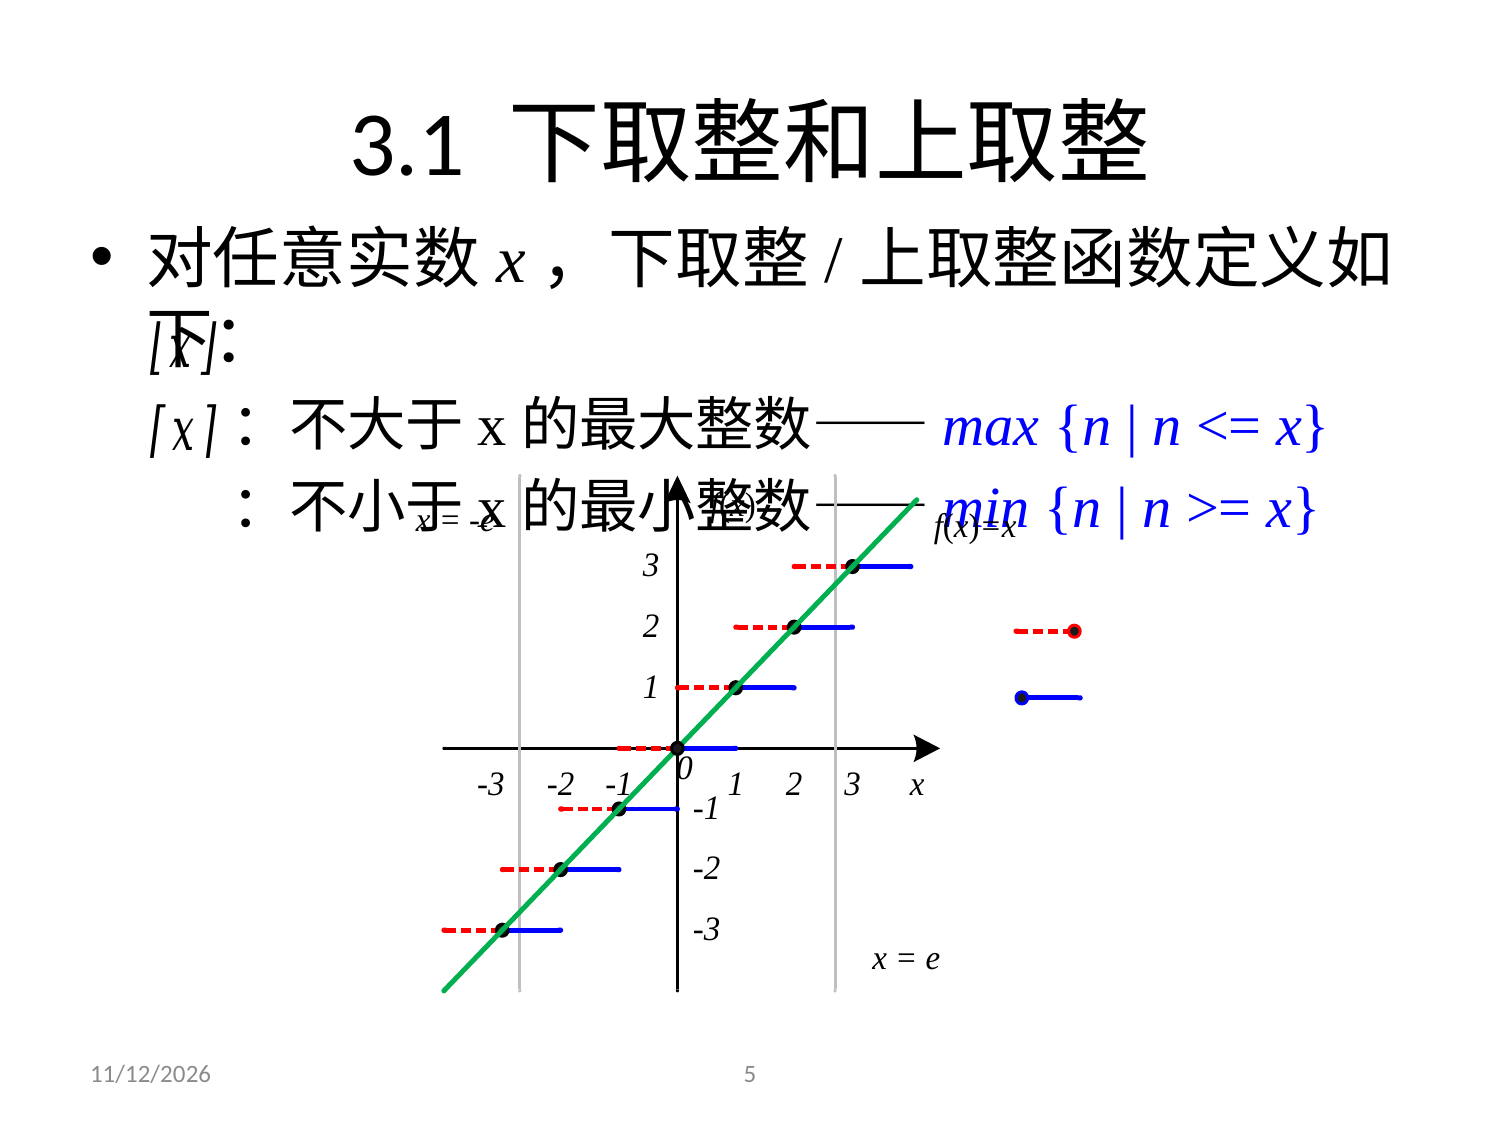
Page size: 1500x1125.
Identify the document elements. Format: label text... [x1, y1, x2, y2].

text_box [336, 464, 1105, 1047]
slide_number 5 [512, 1055, 988, 1103]
list 对任意实数x，下取整/上取整函数定义如下： ：不大于x的最大整数——max {n | n <= x} ：不小于x的最小整数——min {n | n >= x} [74, 207, 1426, 1006]
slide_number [75, 1042, 425, 1103]
title 3.1 下取整和上取整 [74, 44, 1426, 207]
